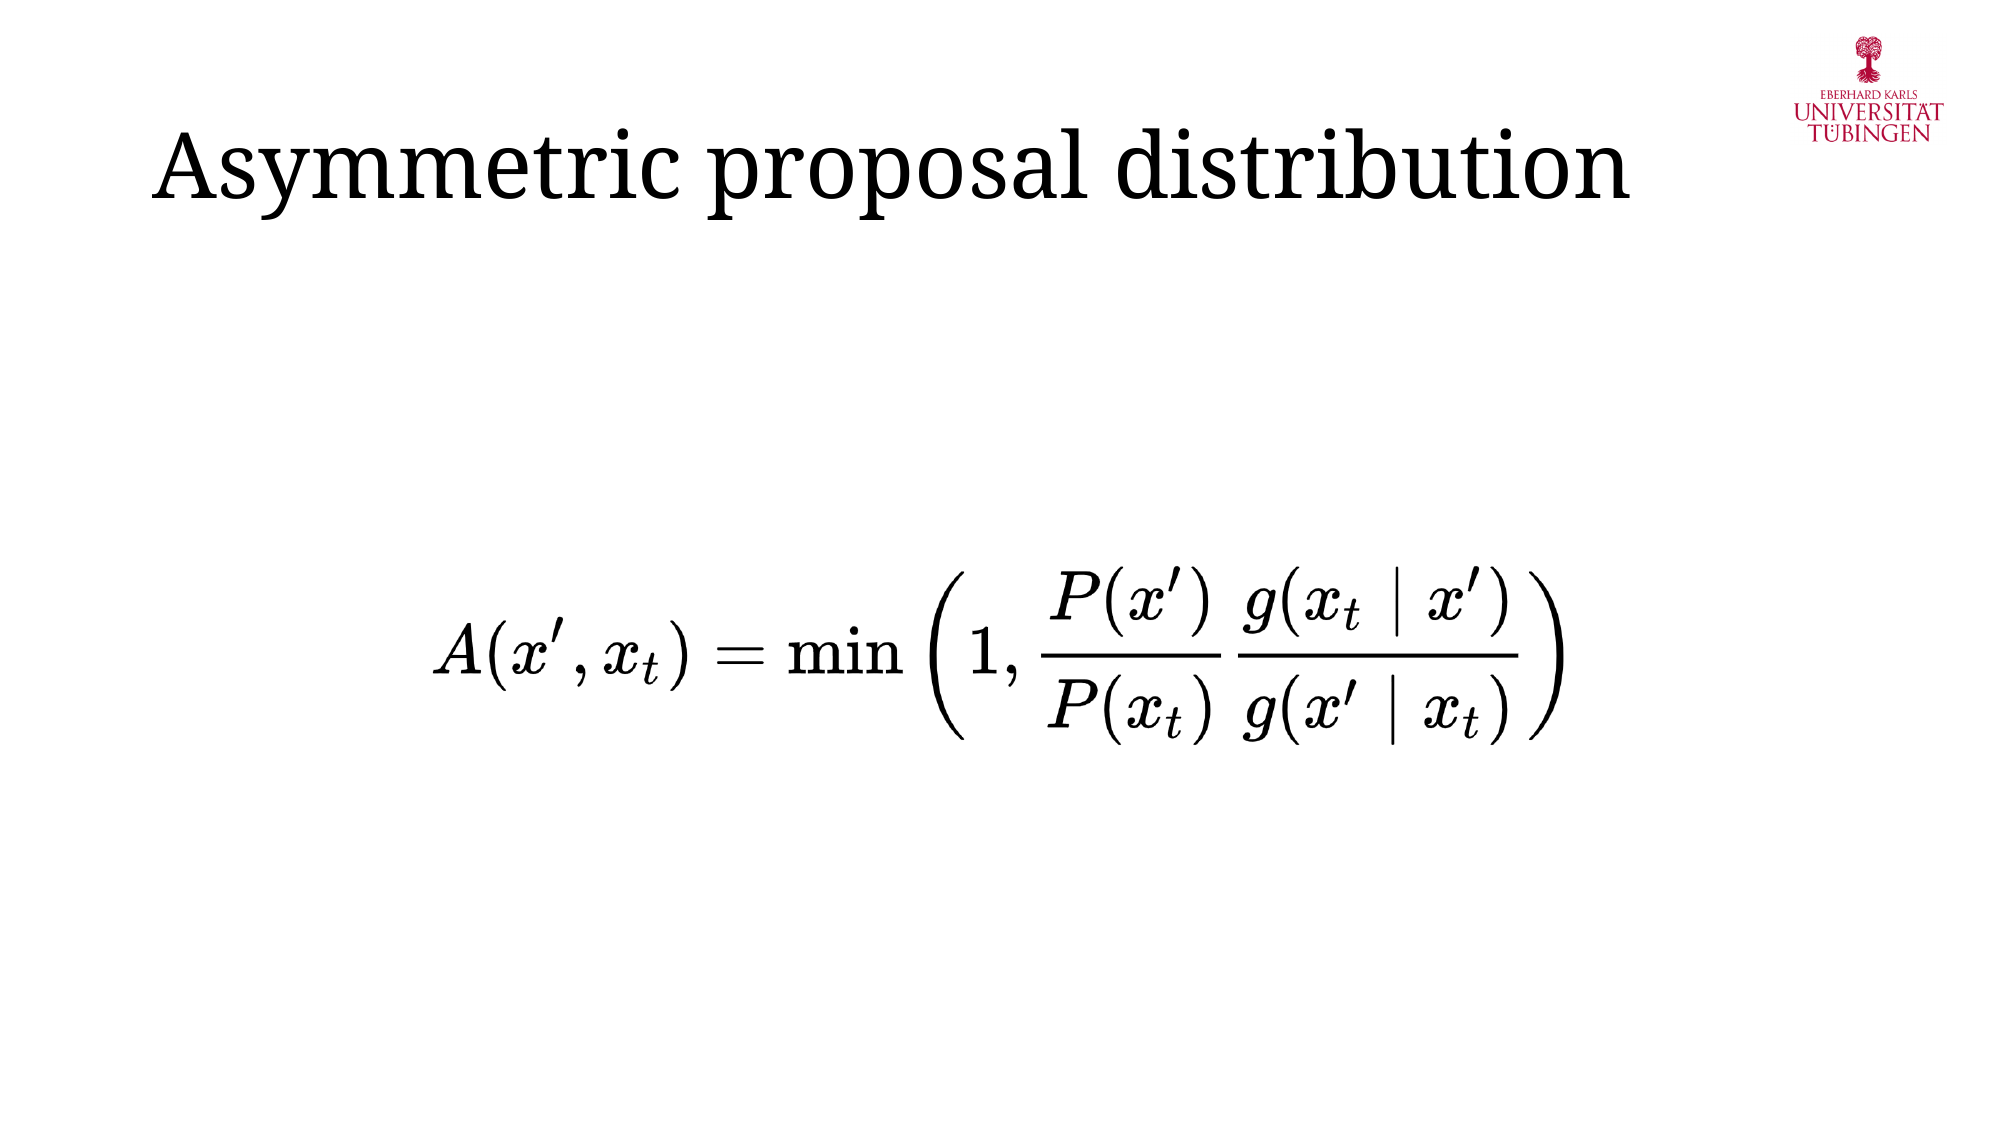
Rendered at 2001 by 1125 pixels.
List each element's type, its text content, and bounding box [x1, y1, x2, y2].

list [430, 548, 1570, 773]
title Asymmetric proposal distribution [137, 59, 1863, 278]
picture [1790, 33, 1947, 145]
